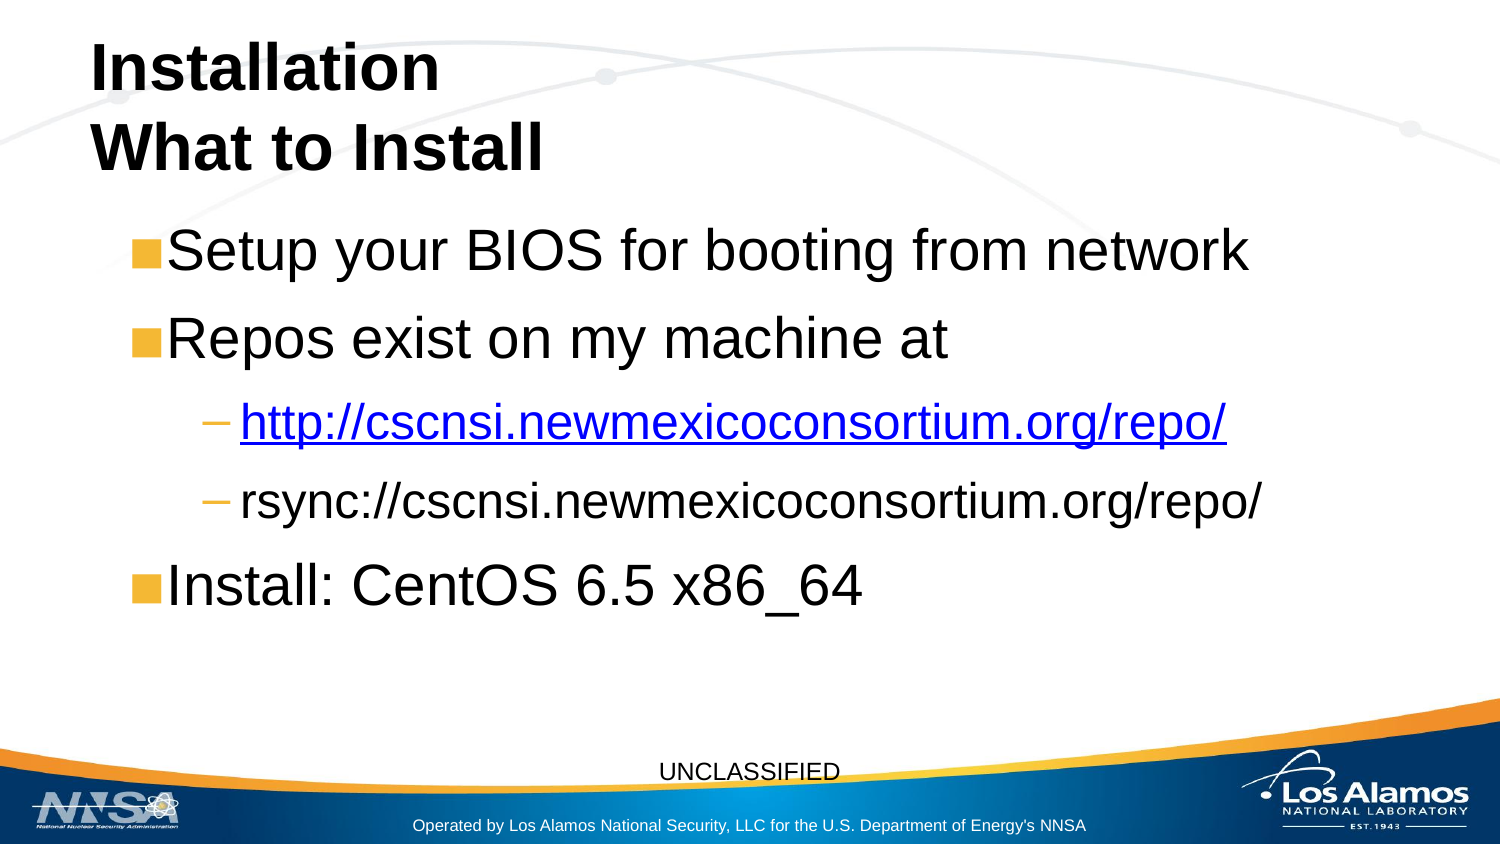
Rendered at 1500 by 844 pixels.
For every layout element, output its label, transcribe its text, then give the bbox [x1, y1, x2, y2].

list Setup your BIOS for booting from network Repos exist on my machine at http://cscnsi.newmexicoconsortium.org/repo/ rsync://cscnsi.newmexicoconsortium.org/repo/ Install: CentOS 6.5 x86_64 [75, 196, 1425, 748]
picture [0, 0, 1500, 844]
title Installation What to Install [75, 33, 1425, 175]
